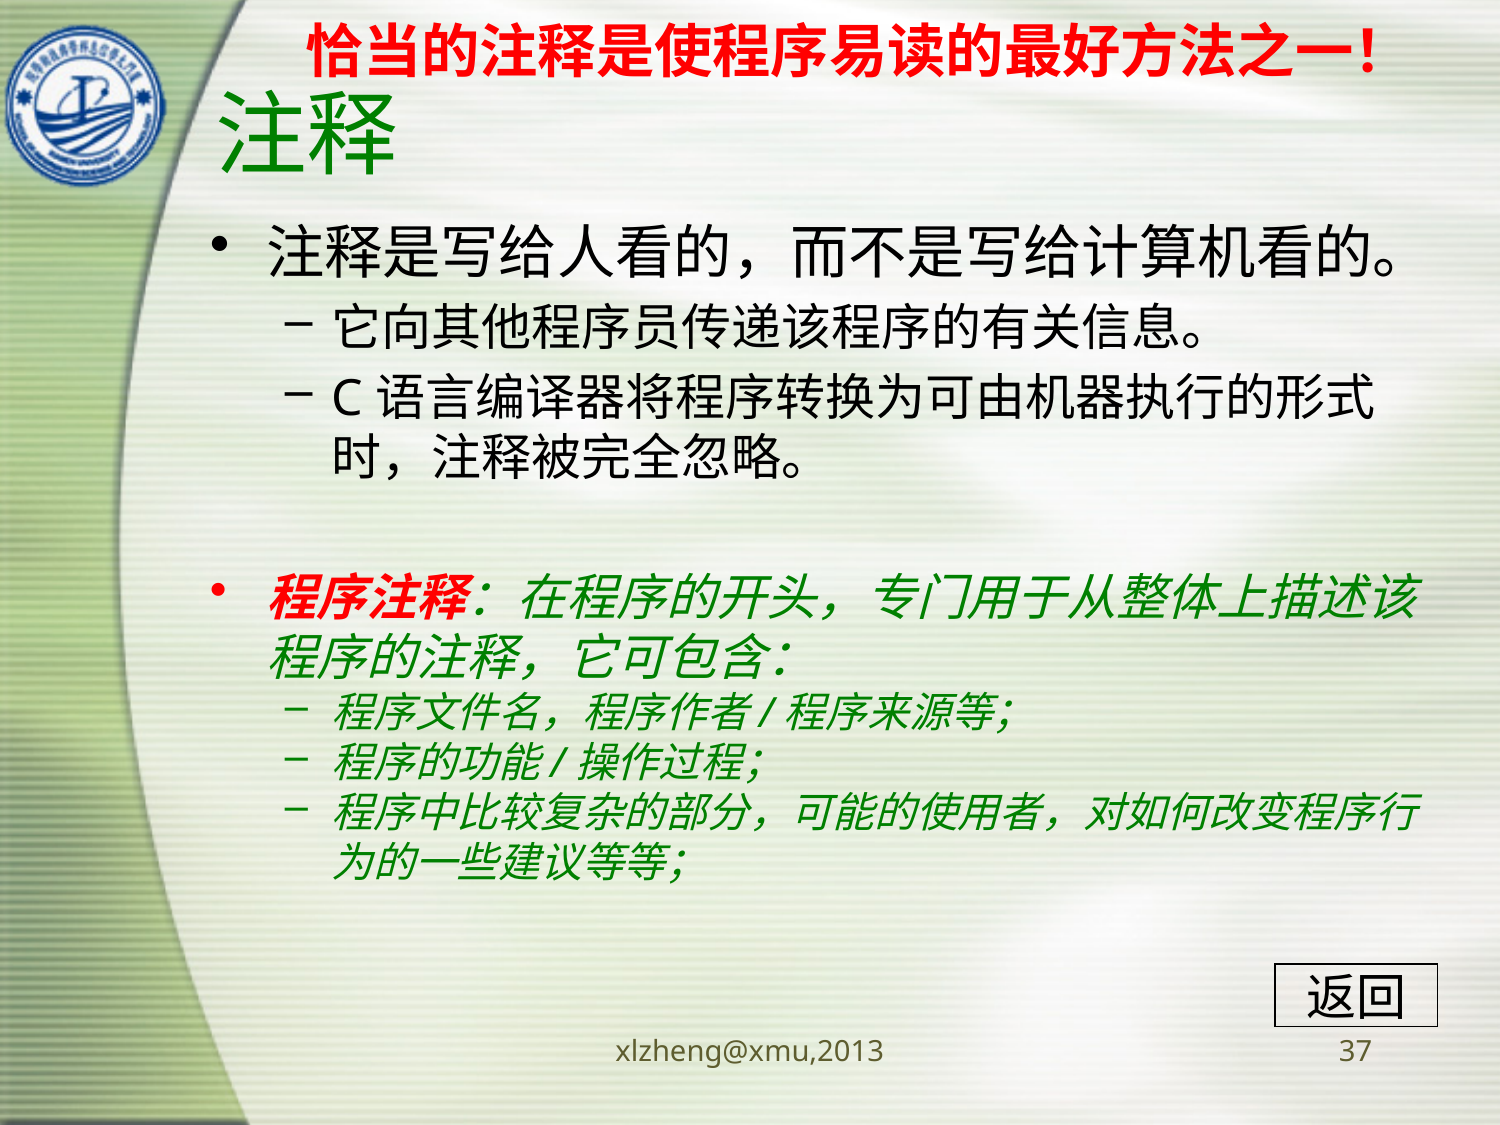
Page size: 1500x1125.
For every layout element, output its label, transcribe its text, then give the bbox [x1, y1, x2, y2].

text_box 恰当的注释是使程序易读的最好方法之一！ [290, 7, 1427, 92]
title 注释 [200, 50, 1450, 208]
footer xlzheng@xmu,2013 [512, 1047, 988, 1100]
picture [0, 0, 1500, 1125]
list 注释是写给人看的，而不是写给计算机看的。 它向其他程序员传递该程序的有关信息。 C语言编译器将程序转换为可由机器执行的形式时，注释被完全忽略。 程序注释：在程序的开头，专门用于从整体上描述该程序的注释，它可包含： 程序文件名，程序作者/程序来源等； 程序的功能/操作过程； 程序中比较复杂的部分，可能的使用者，对如何改变程序行为的一些建议等等； [194, 208, 1470, 1047]
slide_number 37 [1074, 1047, 1388, 1100]
text_box 返回 [1274, 964, 1438, 1027]
